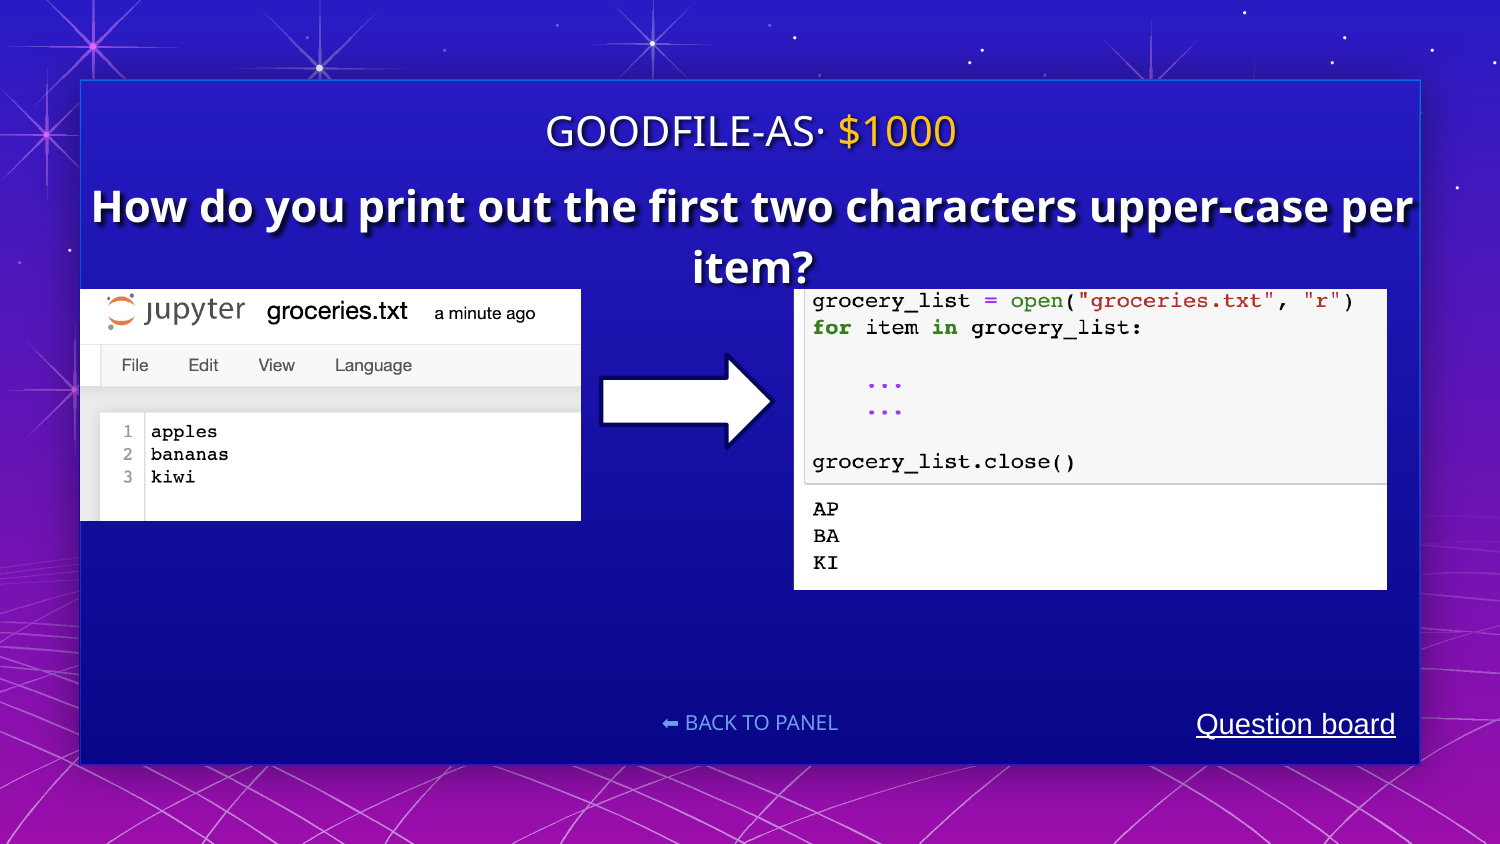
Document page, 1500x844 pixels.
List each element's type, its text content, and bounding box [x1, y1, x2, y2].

text_box [599, 352, 776, 451]
subtitle GOODFILE-AS· $1000 [170, 105, 1332, 178]
picture [793, 289, 1388, 591]
picture [80, 289, 581, 522]
text_box Question board [1181, 698, 1429, 748]
title How do you print out the first two characters upper-case per item? [77, 0, 1429, 493]
